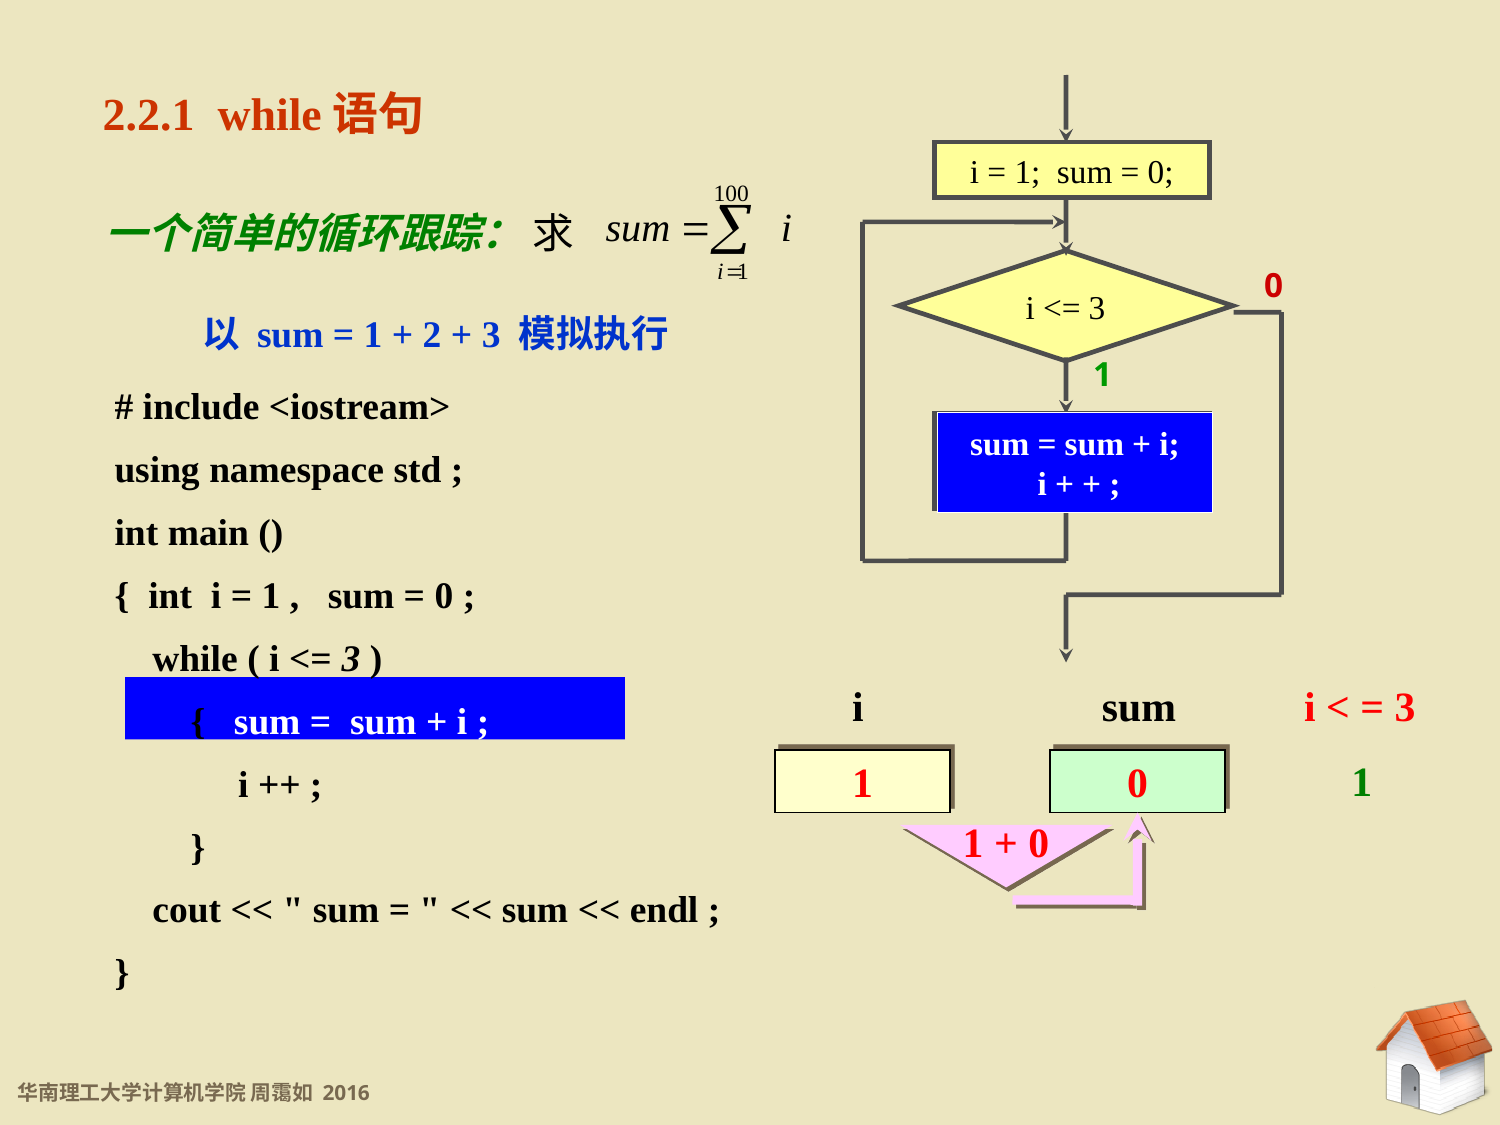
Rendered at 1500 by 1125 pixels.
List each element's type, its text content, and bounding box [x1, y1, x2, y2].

text_box 1 + 0 [899, 824, 1007, 888]
title 2.2.1 while语句 [87, 62, 813, 163]
text_box 以 sum = 1 + 2 + 3 模拟执行 [187, 302, 684, 356]
text_box # include <iostream> using namespace std ; int main () { int i = 1 , sum = 0 ; while ( i <= 3 ) { sum = sum + i ; i ++ ; } cout << " sum = " << sum << endl ; } [99, 356, 736, 1001]
picture [1374, 987, 1493, 1125]
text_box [774, 672, 1431, 813]
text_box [862, 74, 1323, 663]
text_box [1012, 812, 1138, 906]
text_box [90, 174, 801, 289]
